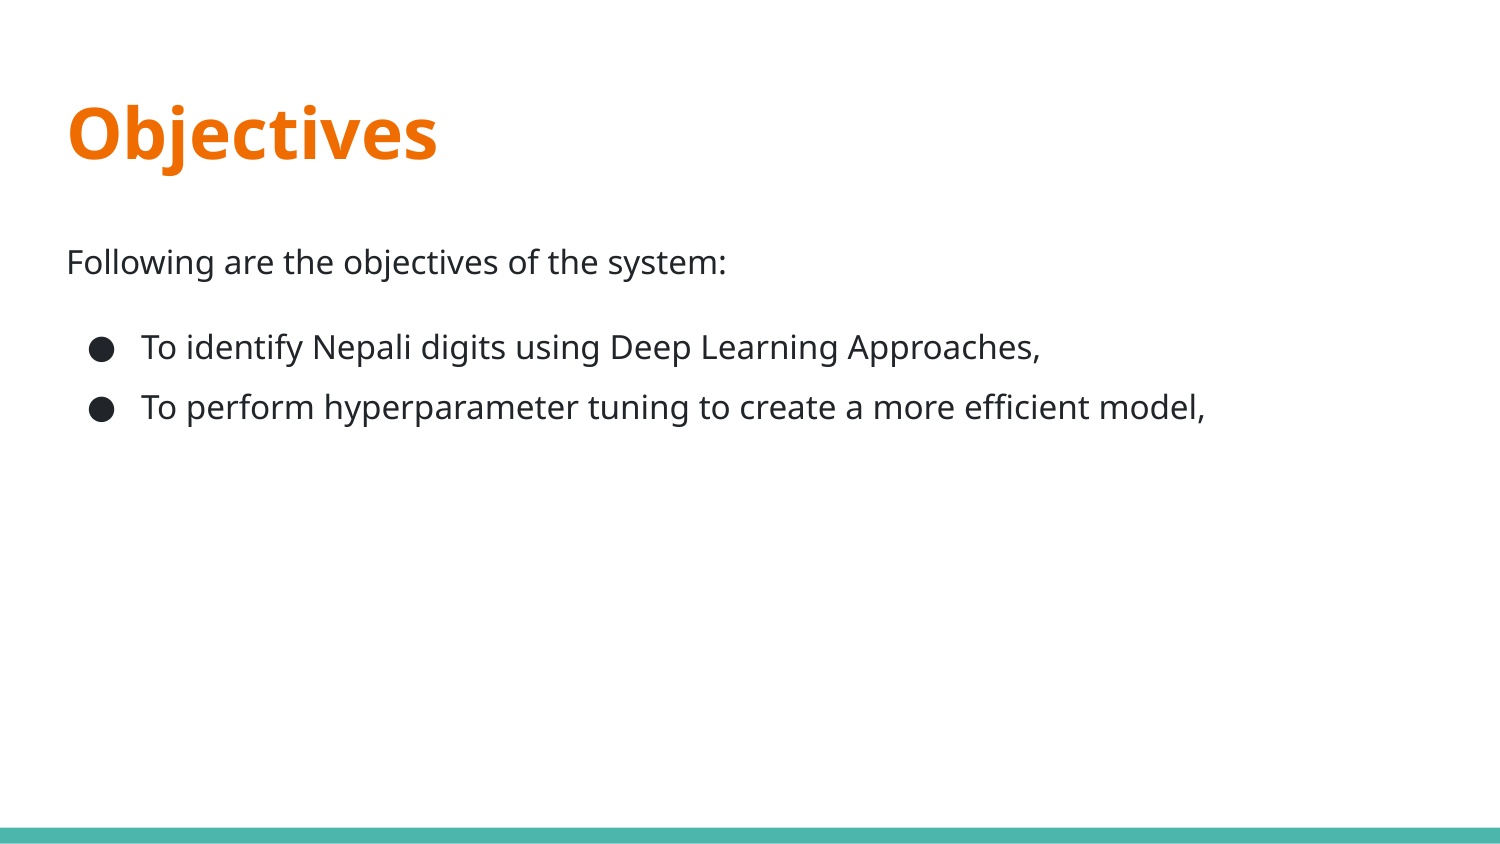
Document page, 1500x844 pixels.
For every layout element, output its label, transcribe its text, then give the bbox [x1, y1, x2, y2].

list Following are the objectives of the system: To identify Nepali digits using Deep Learning Approaches, To perform hyperparameter tuning to create a more efficient model, [51, 206, 1449, 749]
title Objectives [51, 72, 1449, 189]
